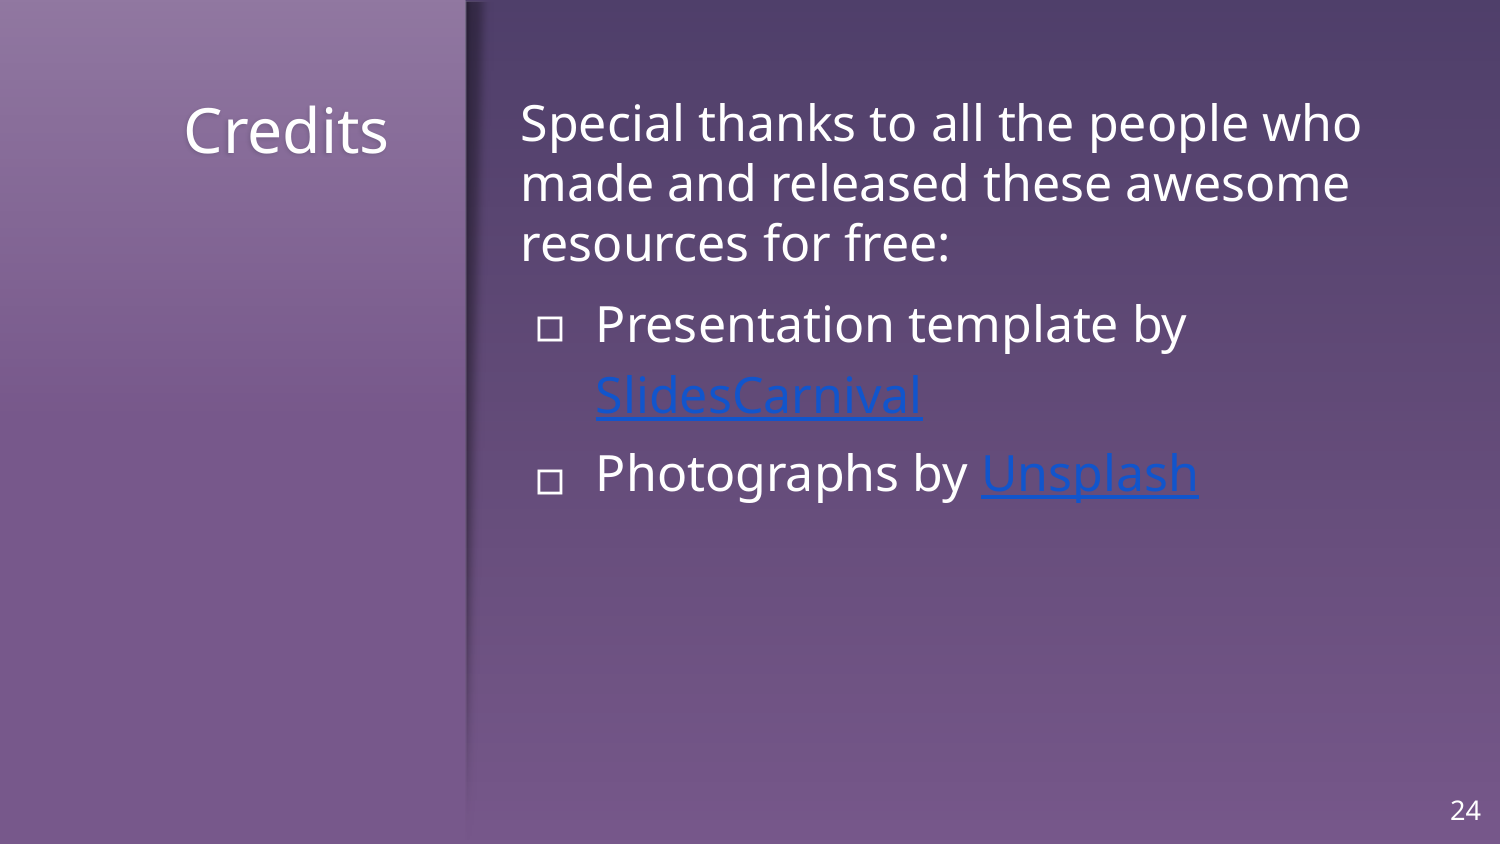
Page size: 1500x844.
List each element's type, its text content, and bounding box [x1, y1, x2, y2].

slide_number ‹#› [1391, 779, 1482, 844]
list Special thanks to all the people who made and released these awesome resources for free: Presentation template by SlidesCarnival Photographs by Unsplash [520, 91, 1426, 758]
title Credits [73, 91, 391, 758]
